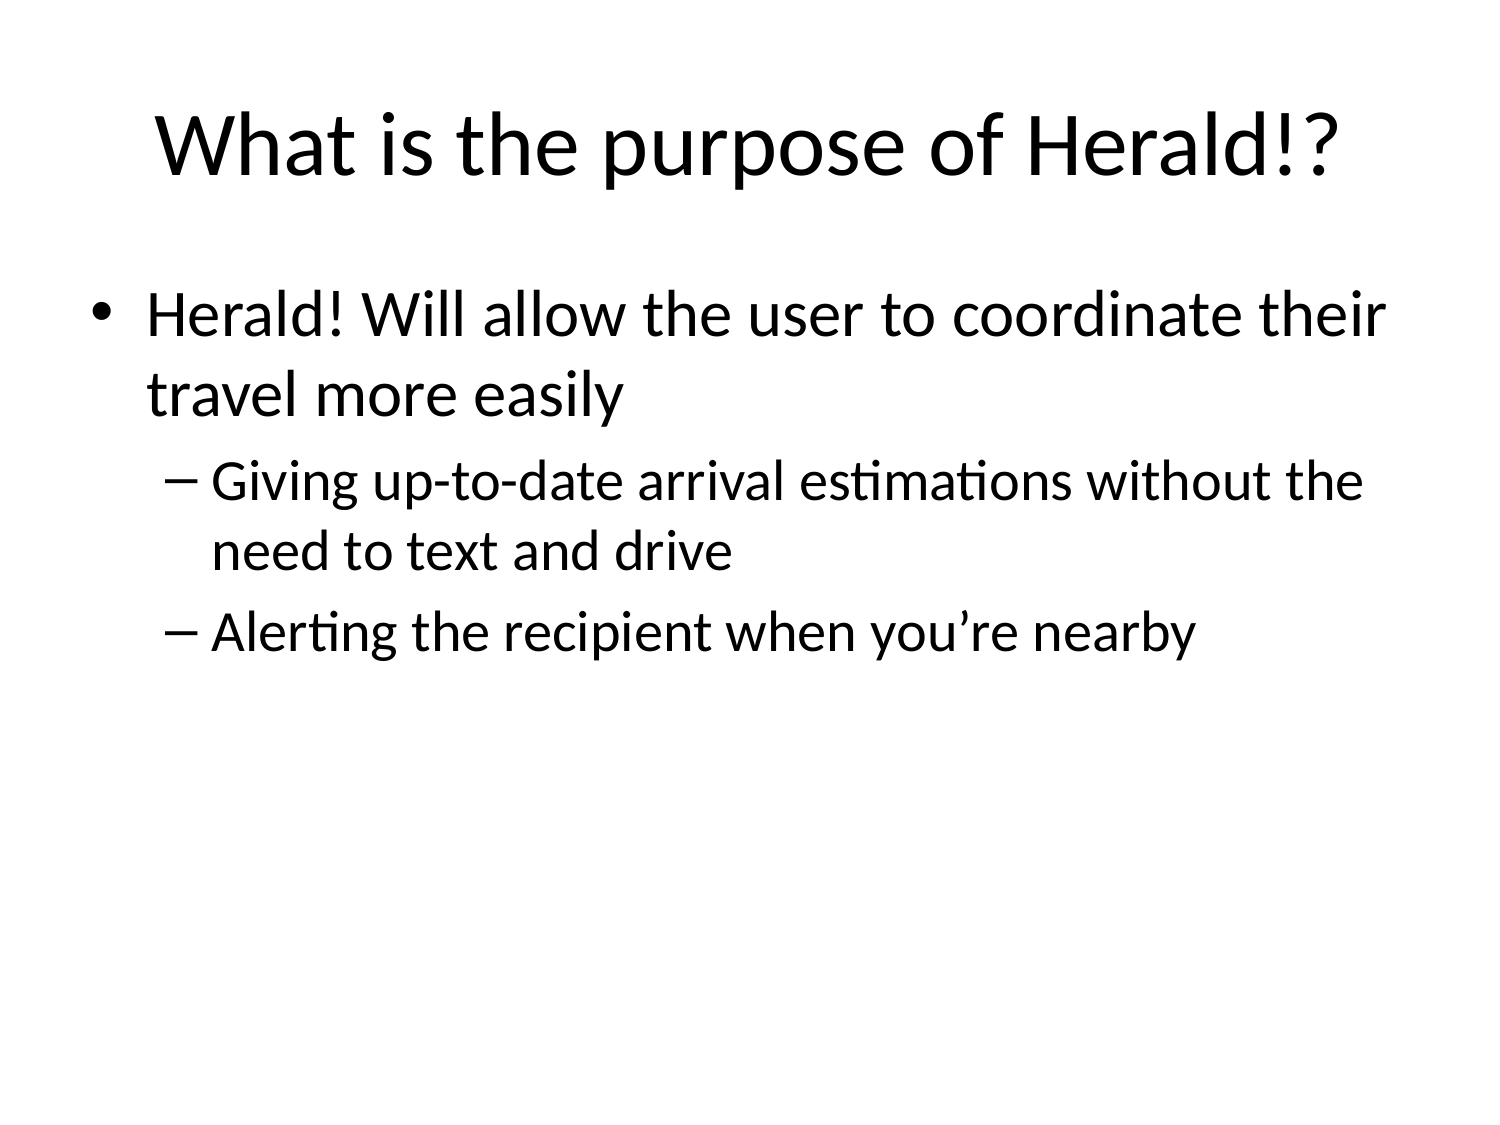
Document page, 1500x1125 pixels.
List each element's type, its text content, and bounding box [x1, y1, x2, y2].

list Herald! Will allow the user to coordinate their travel more easily Giving up-to-date arrival estimations without the need to text and drive Alerting the recipient when you’re nearby [75, 262, 1425, 1005]
title What is the purpose of Herald!? [75, 45, 1425, 233]
